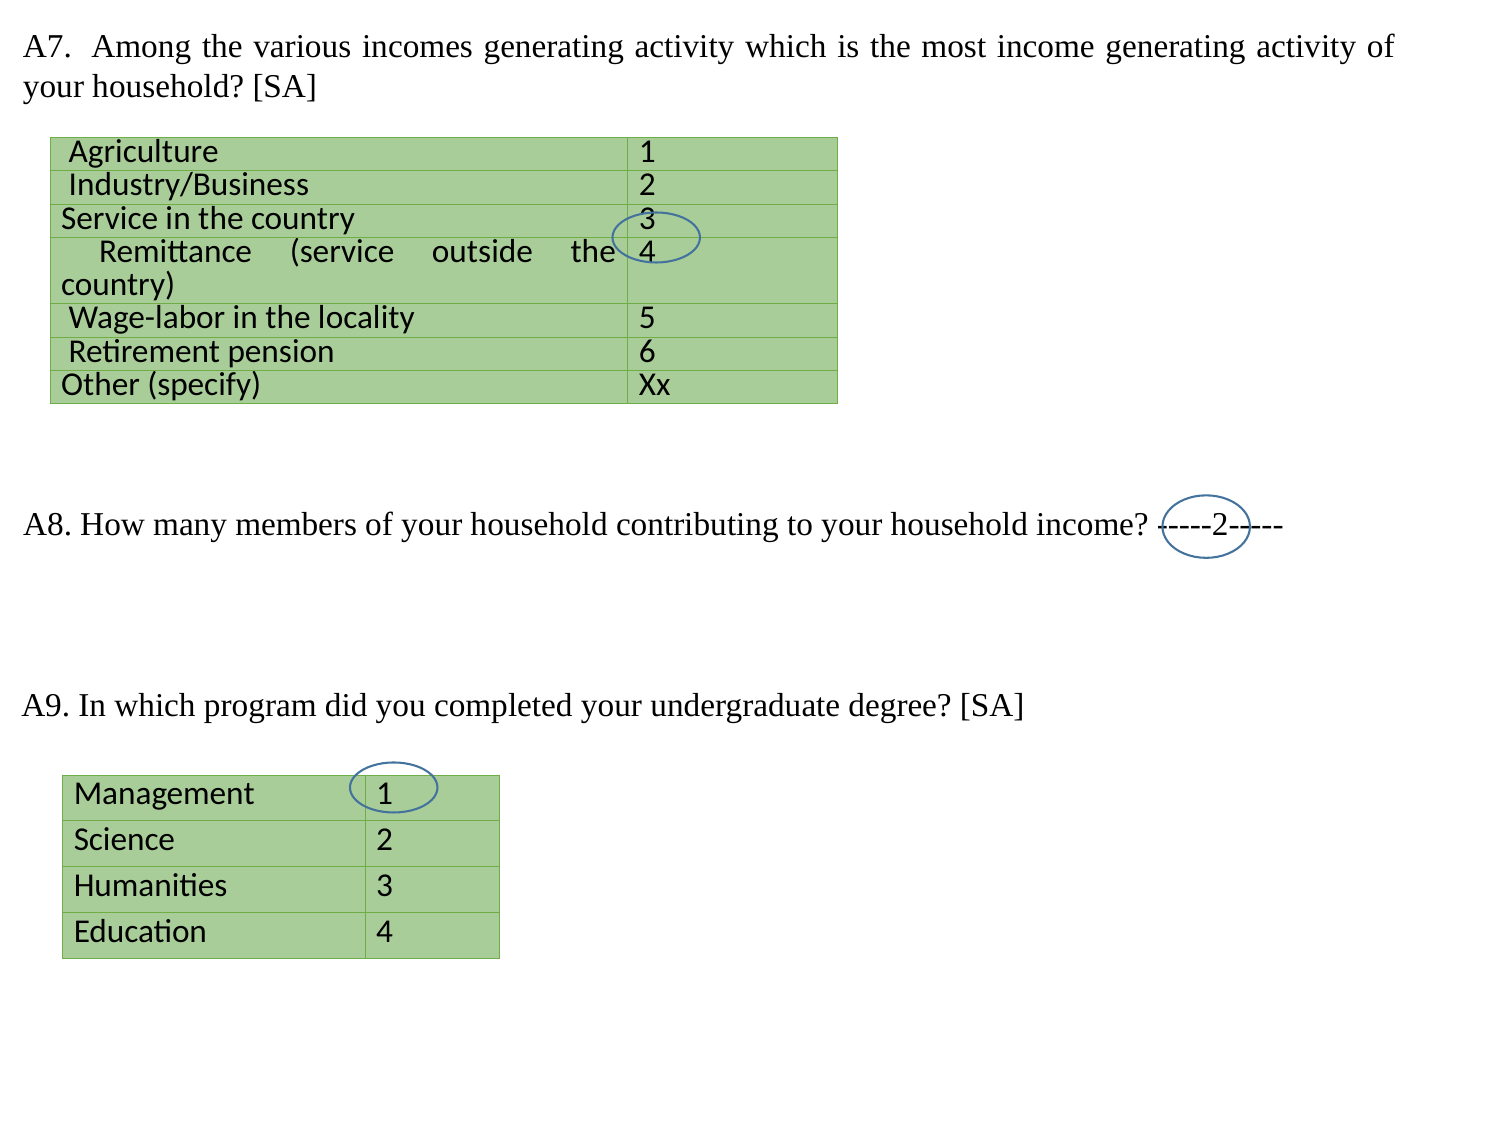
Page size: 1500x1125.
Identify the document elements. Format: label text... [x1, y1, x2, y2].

text_box A8. How many members of your household contributing to your household income? -----2----- [1215, 494, 1301, 550]
text_box [1161, 494, 1251, 559]
table_cell 2 [366, 821, 499, 866]
text_box [611, 211, 702, 264]
table_cell Retirement pension [51, 338, 627, 370]
table_cell Other (specify) [51, 371, 627, 403]
table_header Agriculture [51, 138, 627, 170]
table_header 1 [628, 138, 837, 170]
table_cell 3 [628, 205, 837, 237]
table_cell Remittance (service outside the country) [51, 238, 627, 303]
table_cell Education [63, 913, 365, 958]
text_box A8. How many members of your household contributing to your household income? -----2----- [8, 494, 1197, 550]
text_box [348, 761, 439, 814]
table_cell 4 [628, 238, 837, 303]
table_cell 5 [628, 304, 837, 337]
table_cell Xx [628, 371, 837, 403]
table_cell Industry/Business [51, 171, 627, 204]
table_cell 3 [366, 867, 499, 912]
table_header Management [63, 776, 365, 820]
table_cell 2 [628, 171, 837, 204]
table_cell Wage-labor in the locality [51, 304, 627, 337]
table_cell Science [63, 821, 365, 866]
table_cell 6 [628, 338, 837, 370]
text_box A9. In which program did you completed your undergraduate degree? [SA] [6, 675, 1042, 731]
table_cell Humanities [63, 867, 365, 912]
table_header 1 [366, 776, 499, 820]
text_box A7. Among the various incomes generating activity which is the most income generating activity of your household? [SA] [7, 17, 1413, 112]
table_cell 4 [366, 913, 499, 958]
table_cell Service in the country [51, 205, 627, 237]
